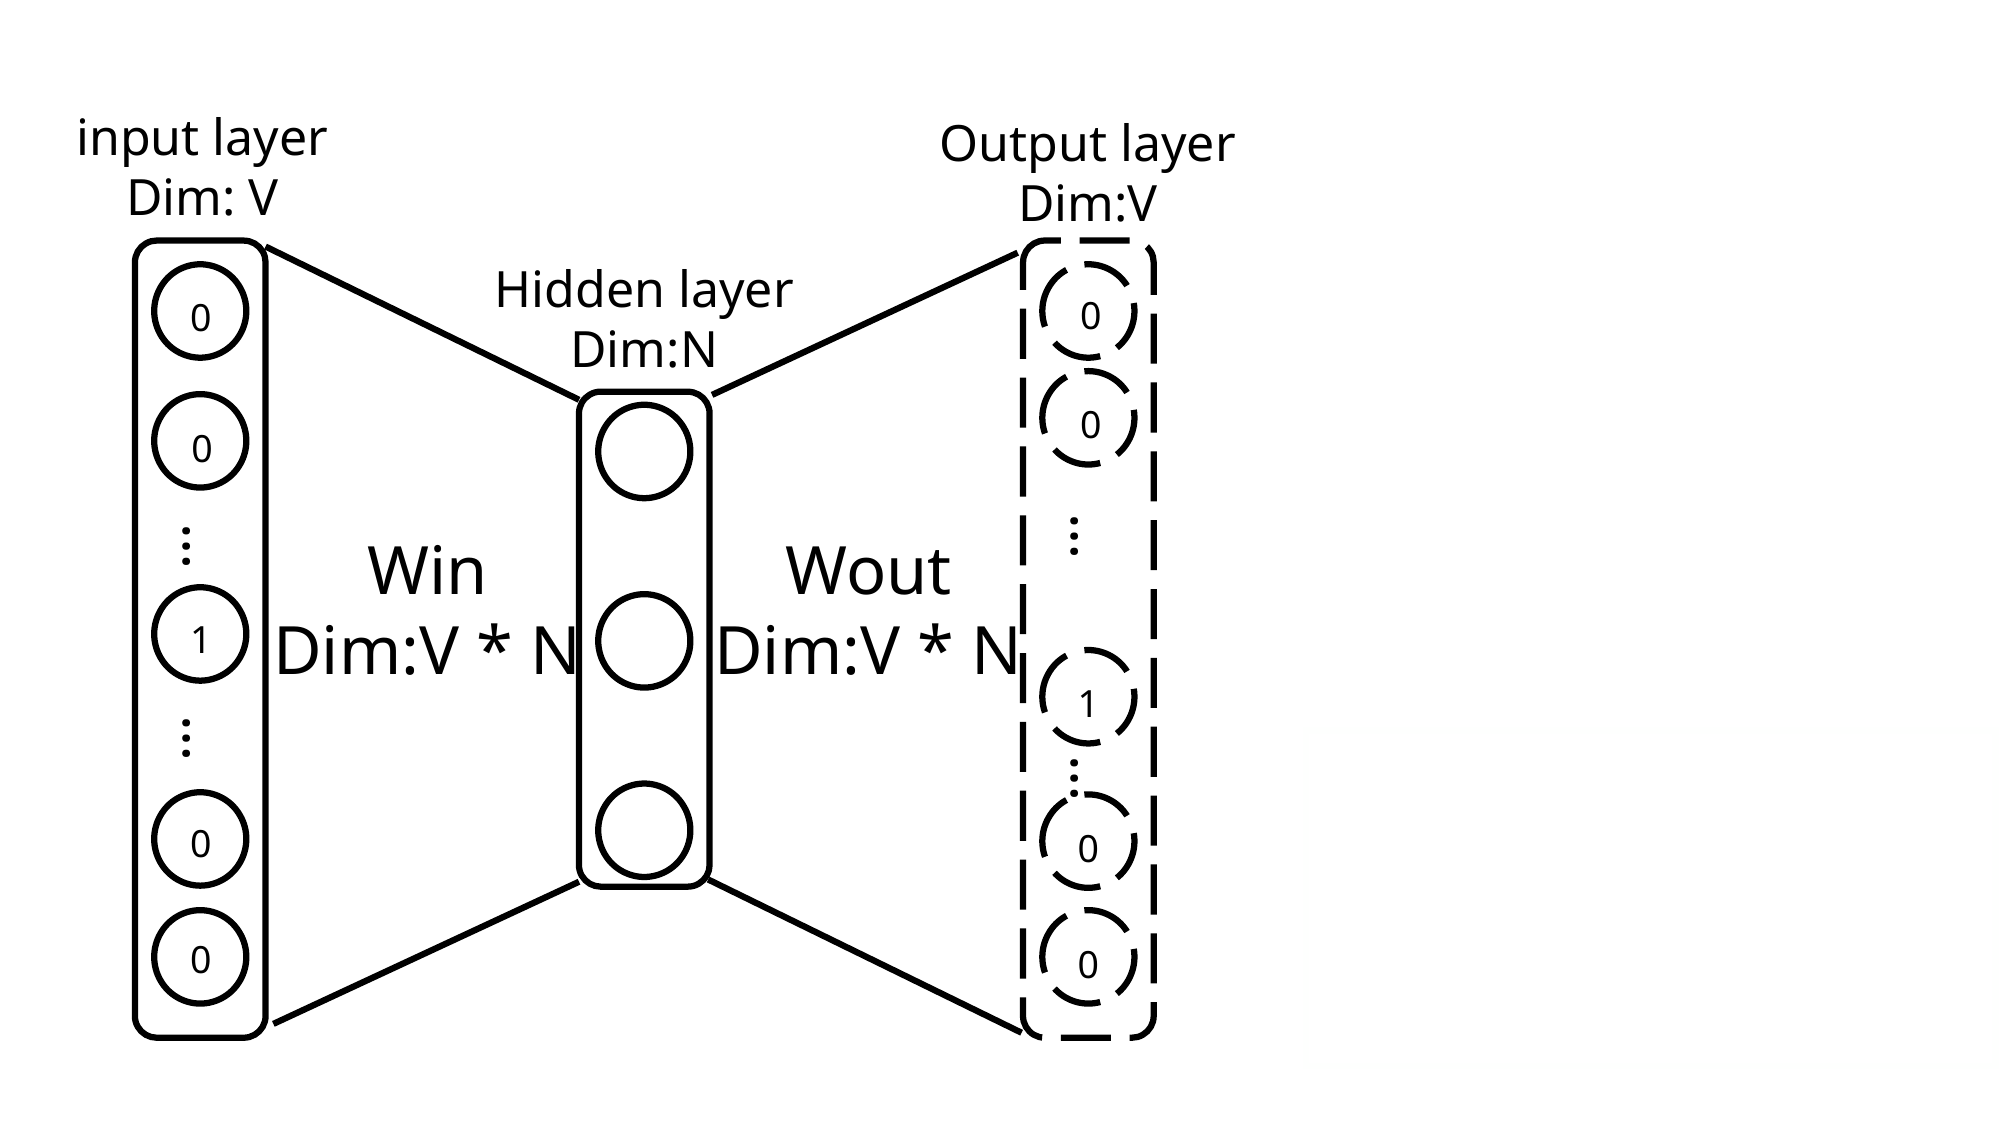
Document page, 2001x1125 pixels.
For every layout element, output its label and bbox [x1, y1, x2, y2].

text_box [52, 97, 1251, 1038]
